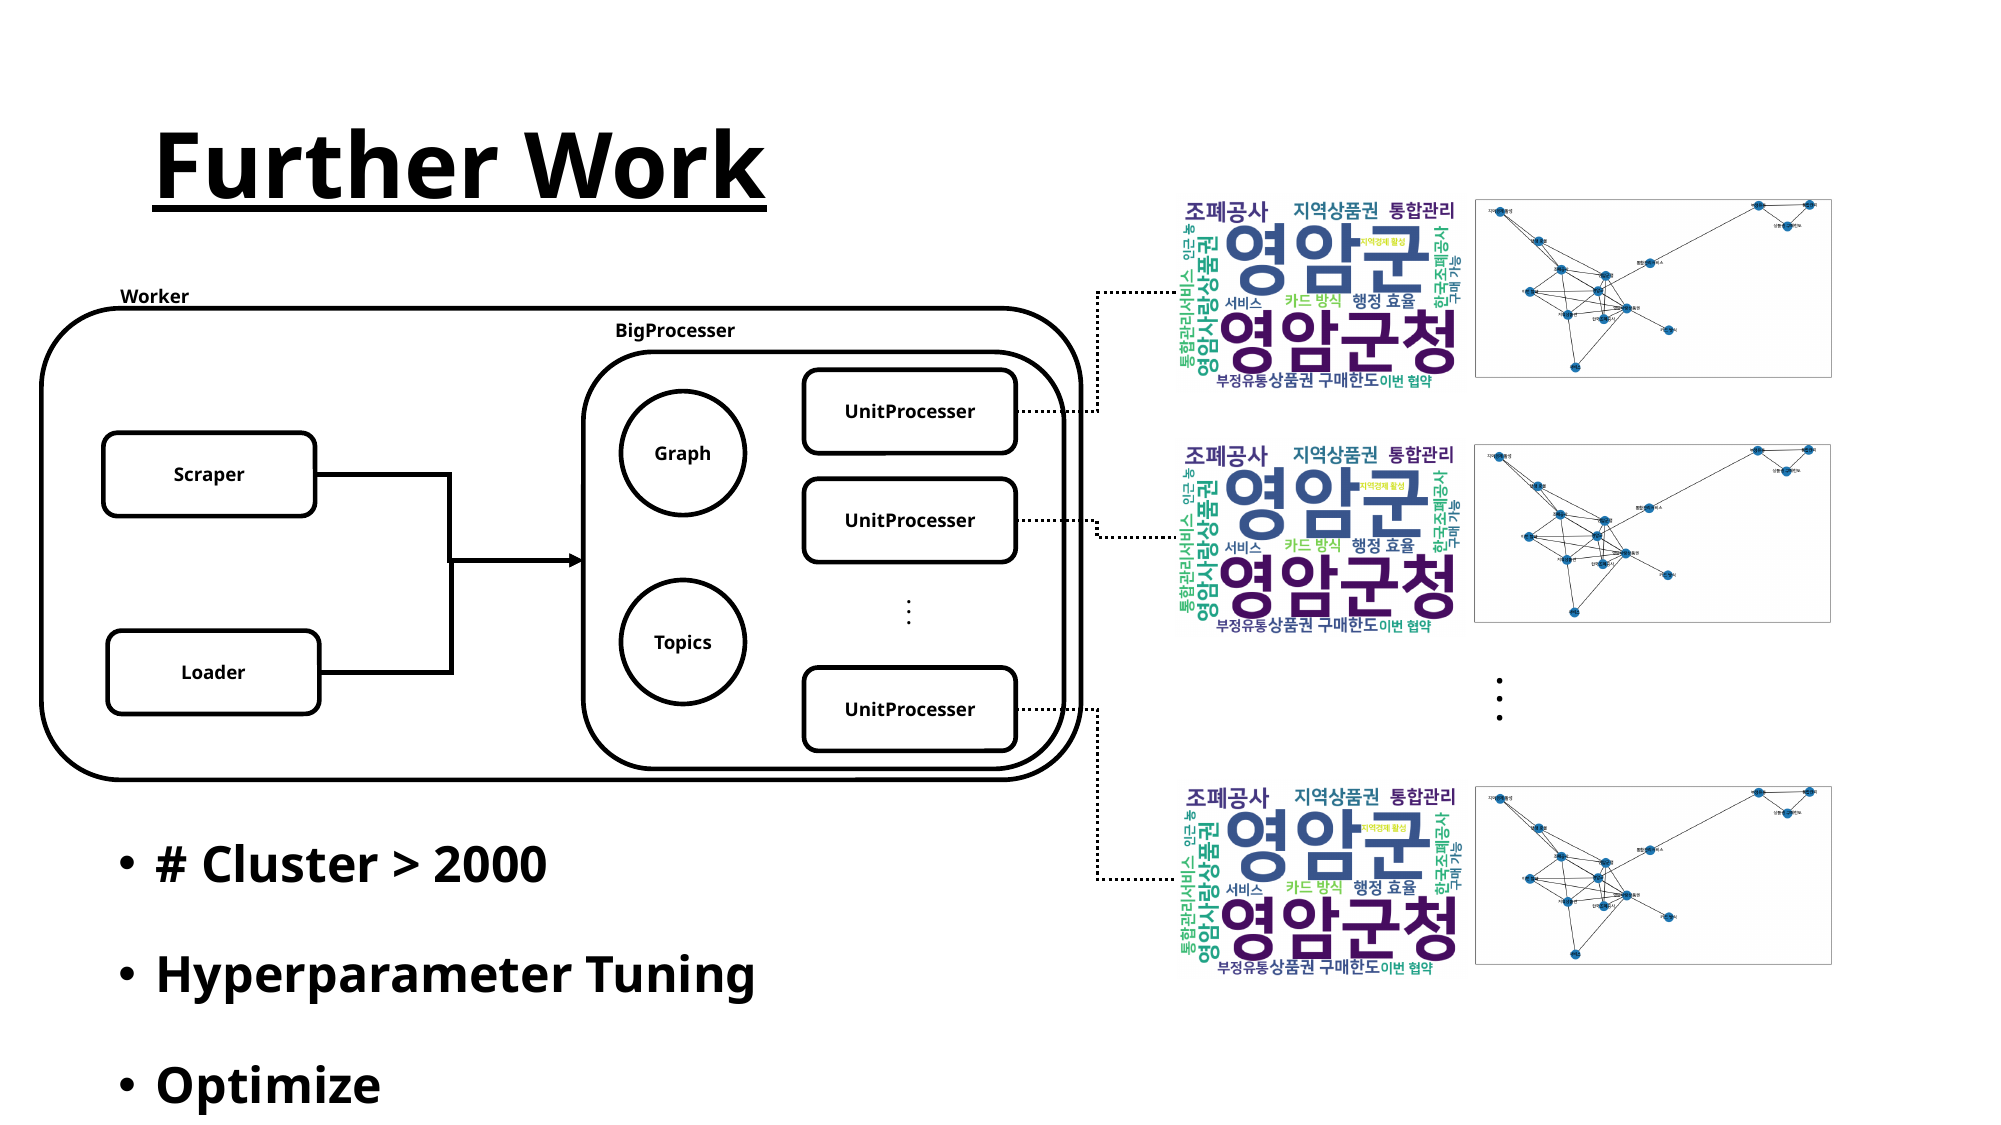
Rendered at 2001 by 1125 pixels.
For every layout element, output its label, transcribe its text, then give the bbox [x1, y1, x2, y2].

title Further Work [137, 59, 1863, 278]
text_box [1177, 779, 1834, 979]
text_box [1175, 438, 1833, 638]
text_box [1015, 520, 1176, 538]
list # Cluster > 2000 Hyperparameter Tuning Optimize [103, 794, 966, 1125]
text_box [41, 277, 1082, 780]
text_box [1015, 709, 1178, 880]
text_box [1176, 193, 1834, 393]
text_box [1015, 292, 1177, 412]
text_box . . . [1467, 670, 1538, 738]
